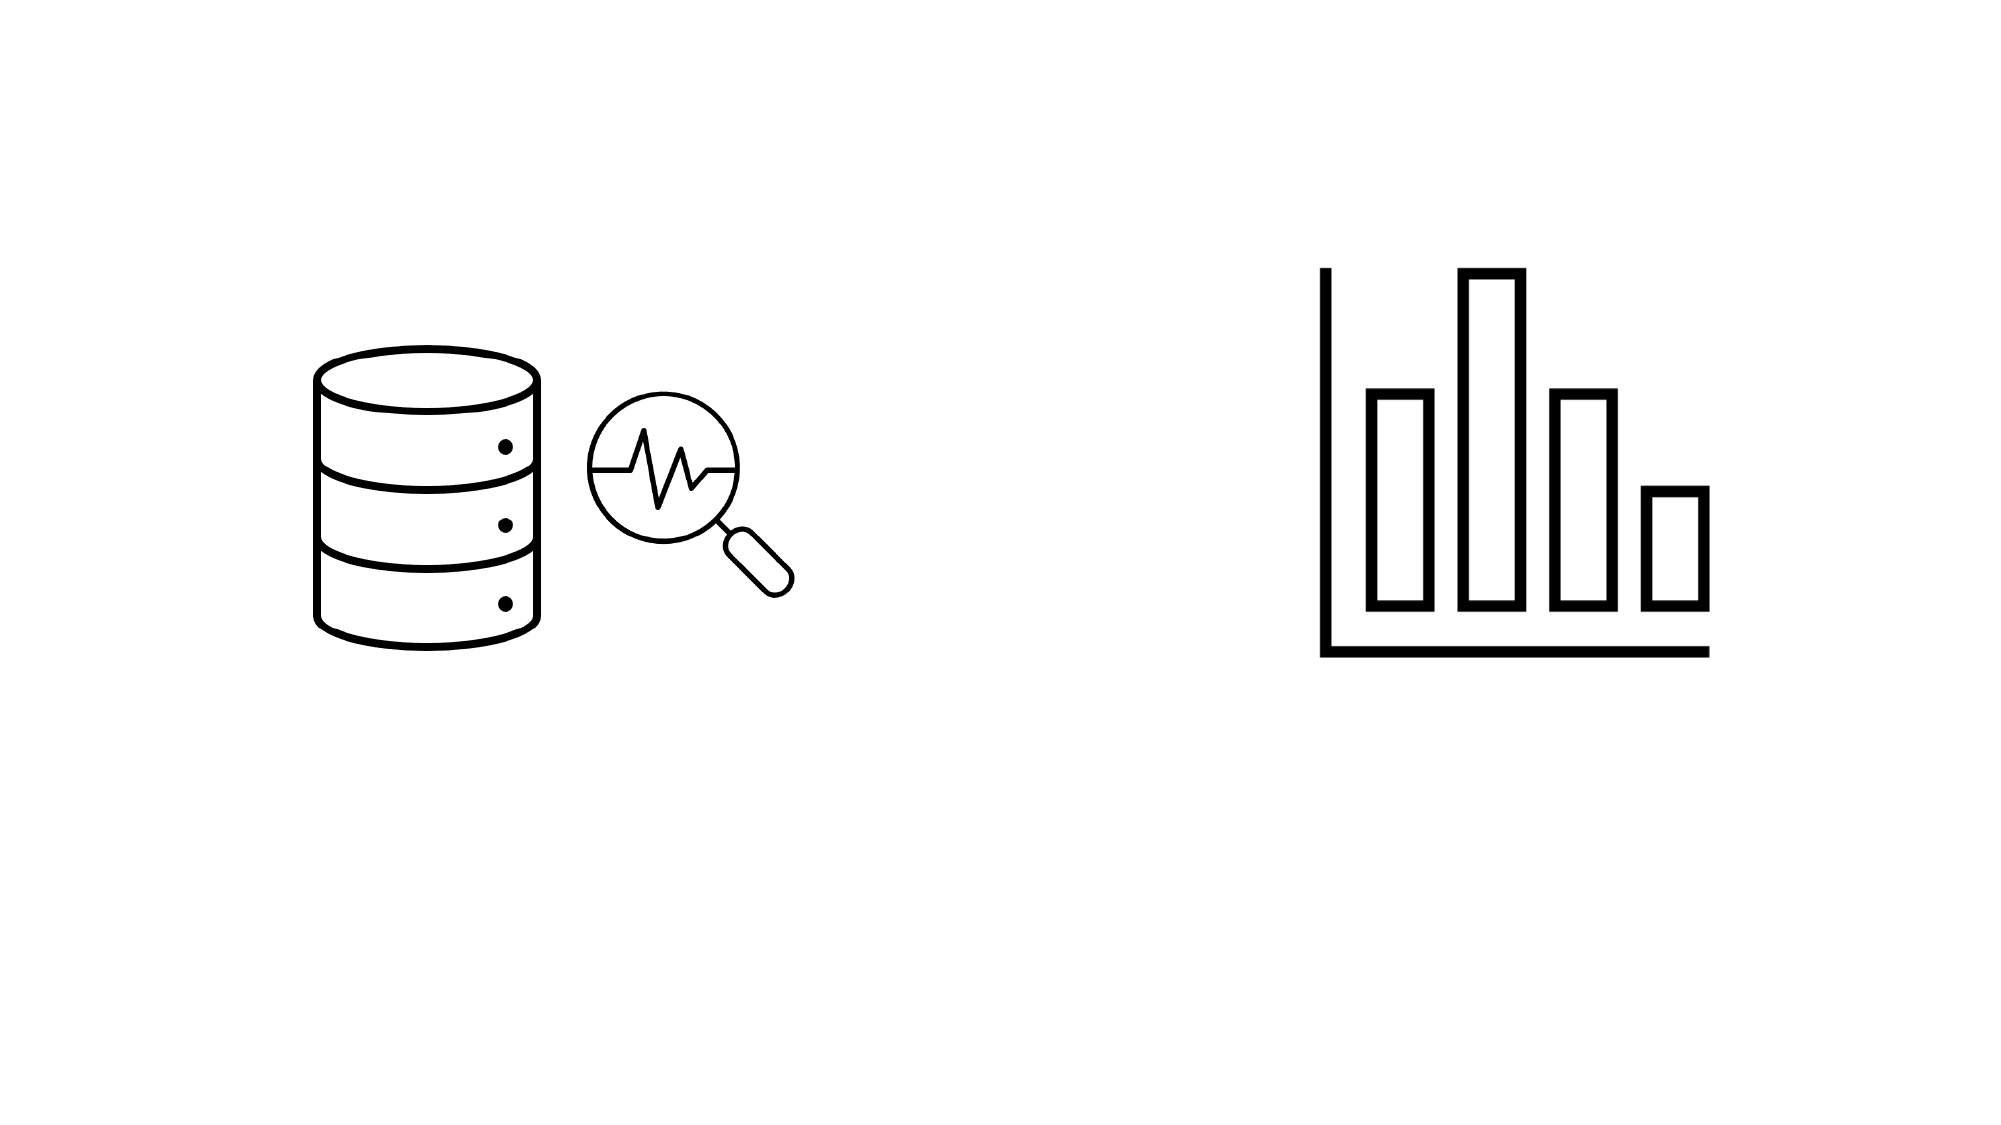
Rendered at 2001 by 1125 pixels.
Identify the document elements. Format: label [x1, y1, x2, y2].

picture [1239, 187, 1790, 739]
picture [237, 305, 818, 683]
